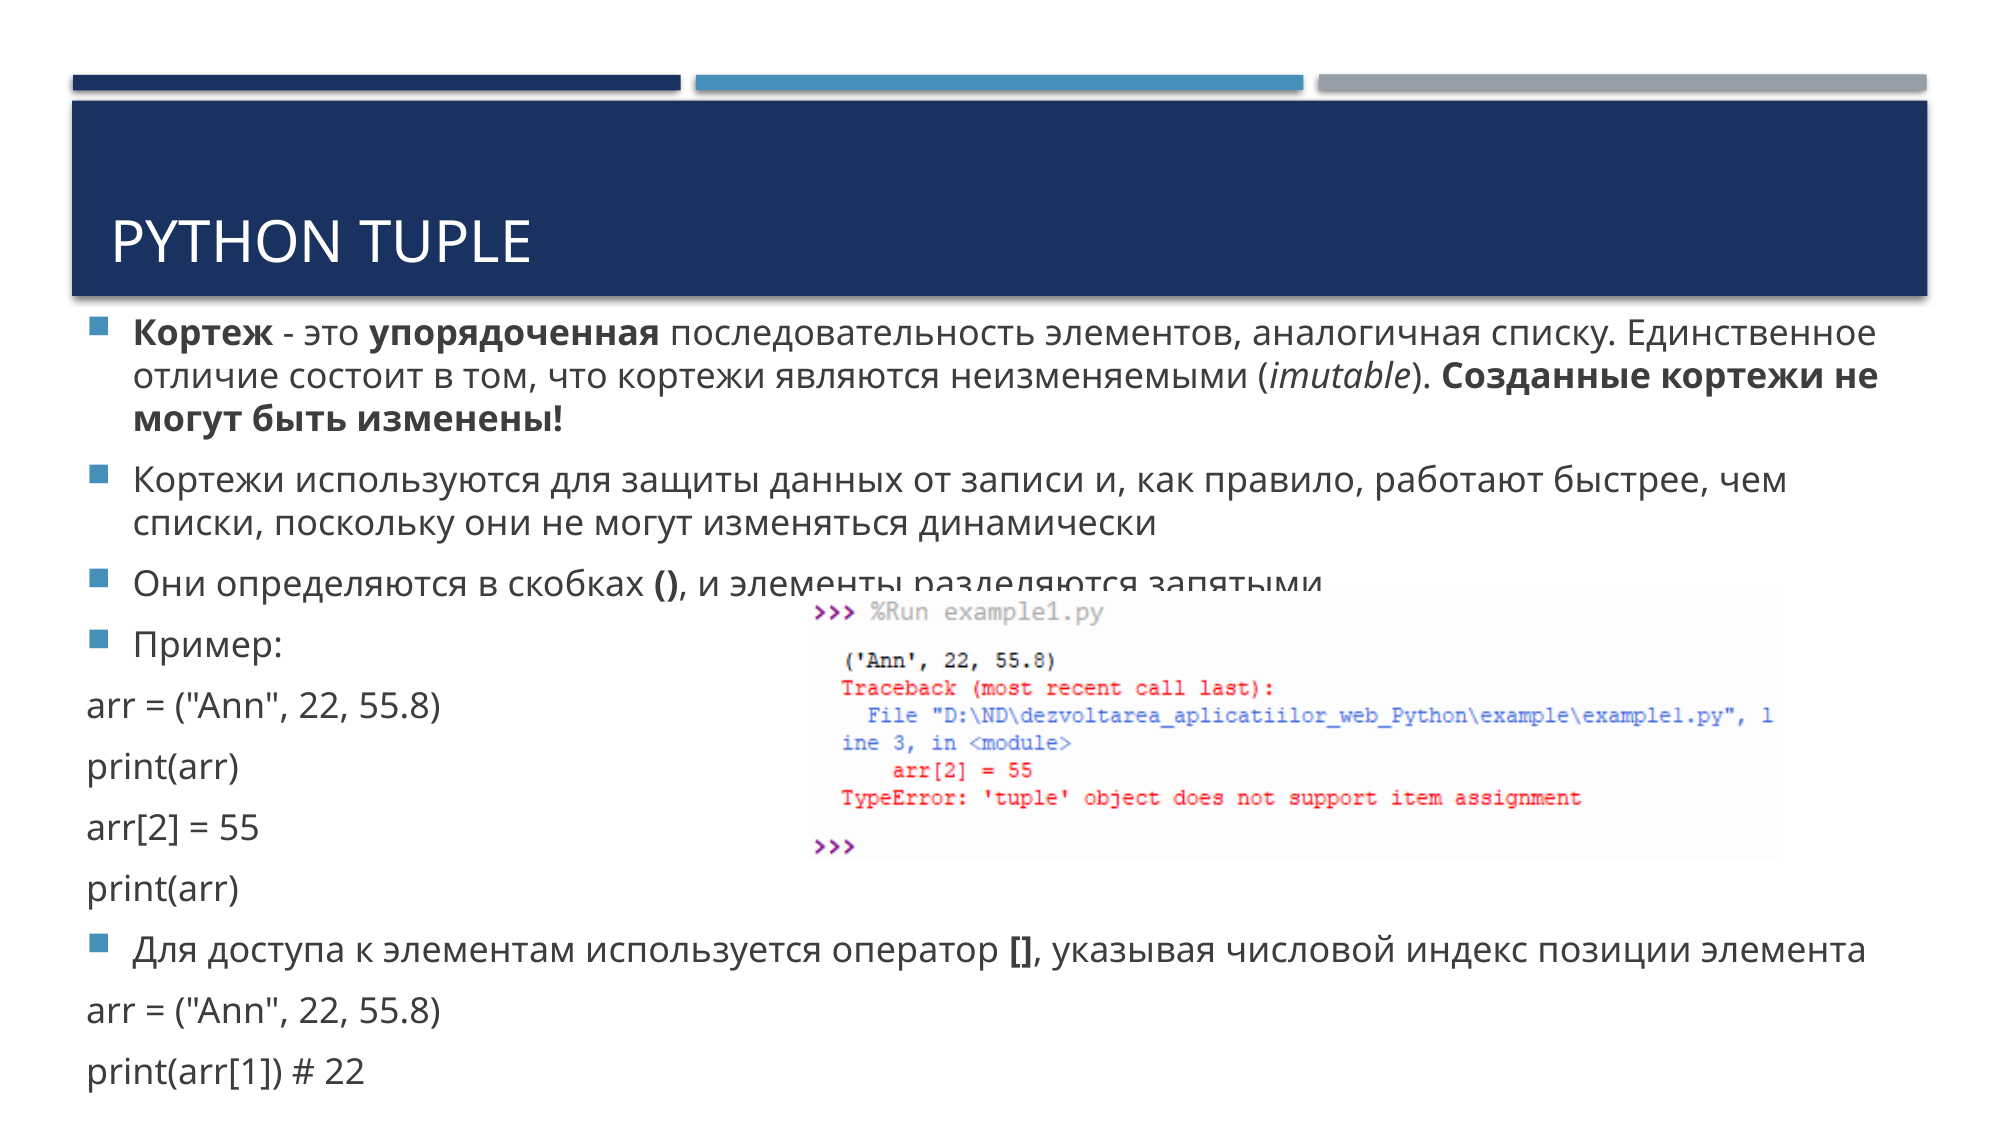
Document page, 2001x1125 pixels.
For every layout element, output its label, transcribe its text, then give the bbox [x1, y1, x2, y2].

list Кортеж - это упорядоченная последовательность элементов, аналогичная списку. Единственное отличие состоит в том, что кортежи являются неизменяемыми (imutable). Созданные кортежи не могут быть изменены! Кортежи используются для защиты данных от записи и, как правило, работают быстрее, чем списки, поскольку они не могут изменяться динамически Они определяются в скобках (), и элементы разделяются запятыми Пример: arr = ("Ann", 22, 55.8) print(arr) arr[2] = 55 print(arr) Для доступа к элементам используется оператор [], указывая числовой индекс позиции элемента arr = ("Ann", 22, 55.8) print(arr[1]) # 22 [70, 297, 1931, 1104]
picture [808, 591, 1778, 861]
title Python Tuple [95, 115, 1905, 282]
